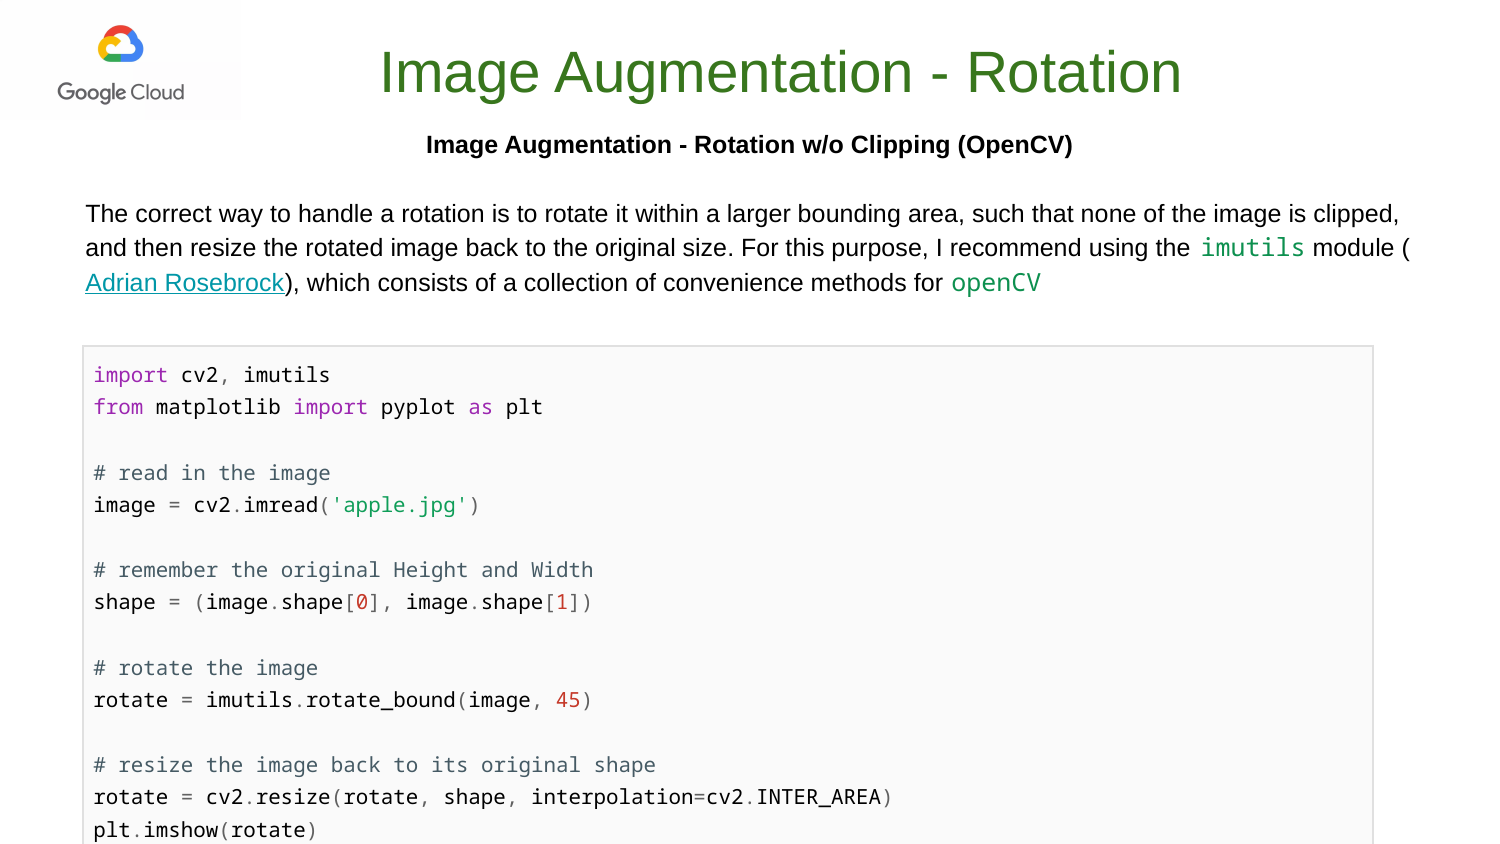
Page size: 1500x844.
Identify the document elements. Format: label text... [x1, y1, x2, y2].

subtitle Image Augmentation - Rotation [244, 19, 1481, 150]
table_header import cv2, imutils from matplotlib import pyplot as plt # read in the image image = cv2.imread('apple.jpg') # remember the original Height and Width shape = (image.shape[0], image.shape[1]) # rotate the image rotate = imutils.rotate_bound(image, 45) # resize the image back to its original shape rotate = cv2.resize(rotate, shape, interpolation=cv2.INTER_AREA) plt.imshow(rotate) [84, 347, 1372, 844]
picture [0, 0, 241, 121]
text_box Image Augmentation - Rotation w/o Clipping (OpenCV) The correct way to handle a rotation is to rotate it within a larger bounding area, such that none of the image is clipped, and then resize the rotated image back to the original size. For this purpose, I recommend using the imutils module (Adrian Rosebrock), which consists of a collection of convenience methods for openCV [70, 109, 1430, 799]
